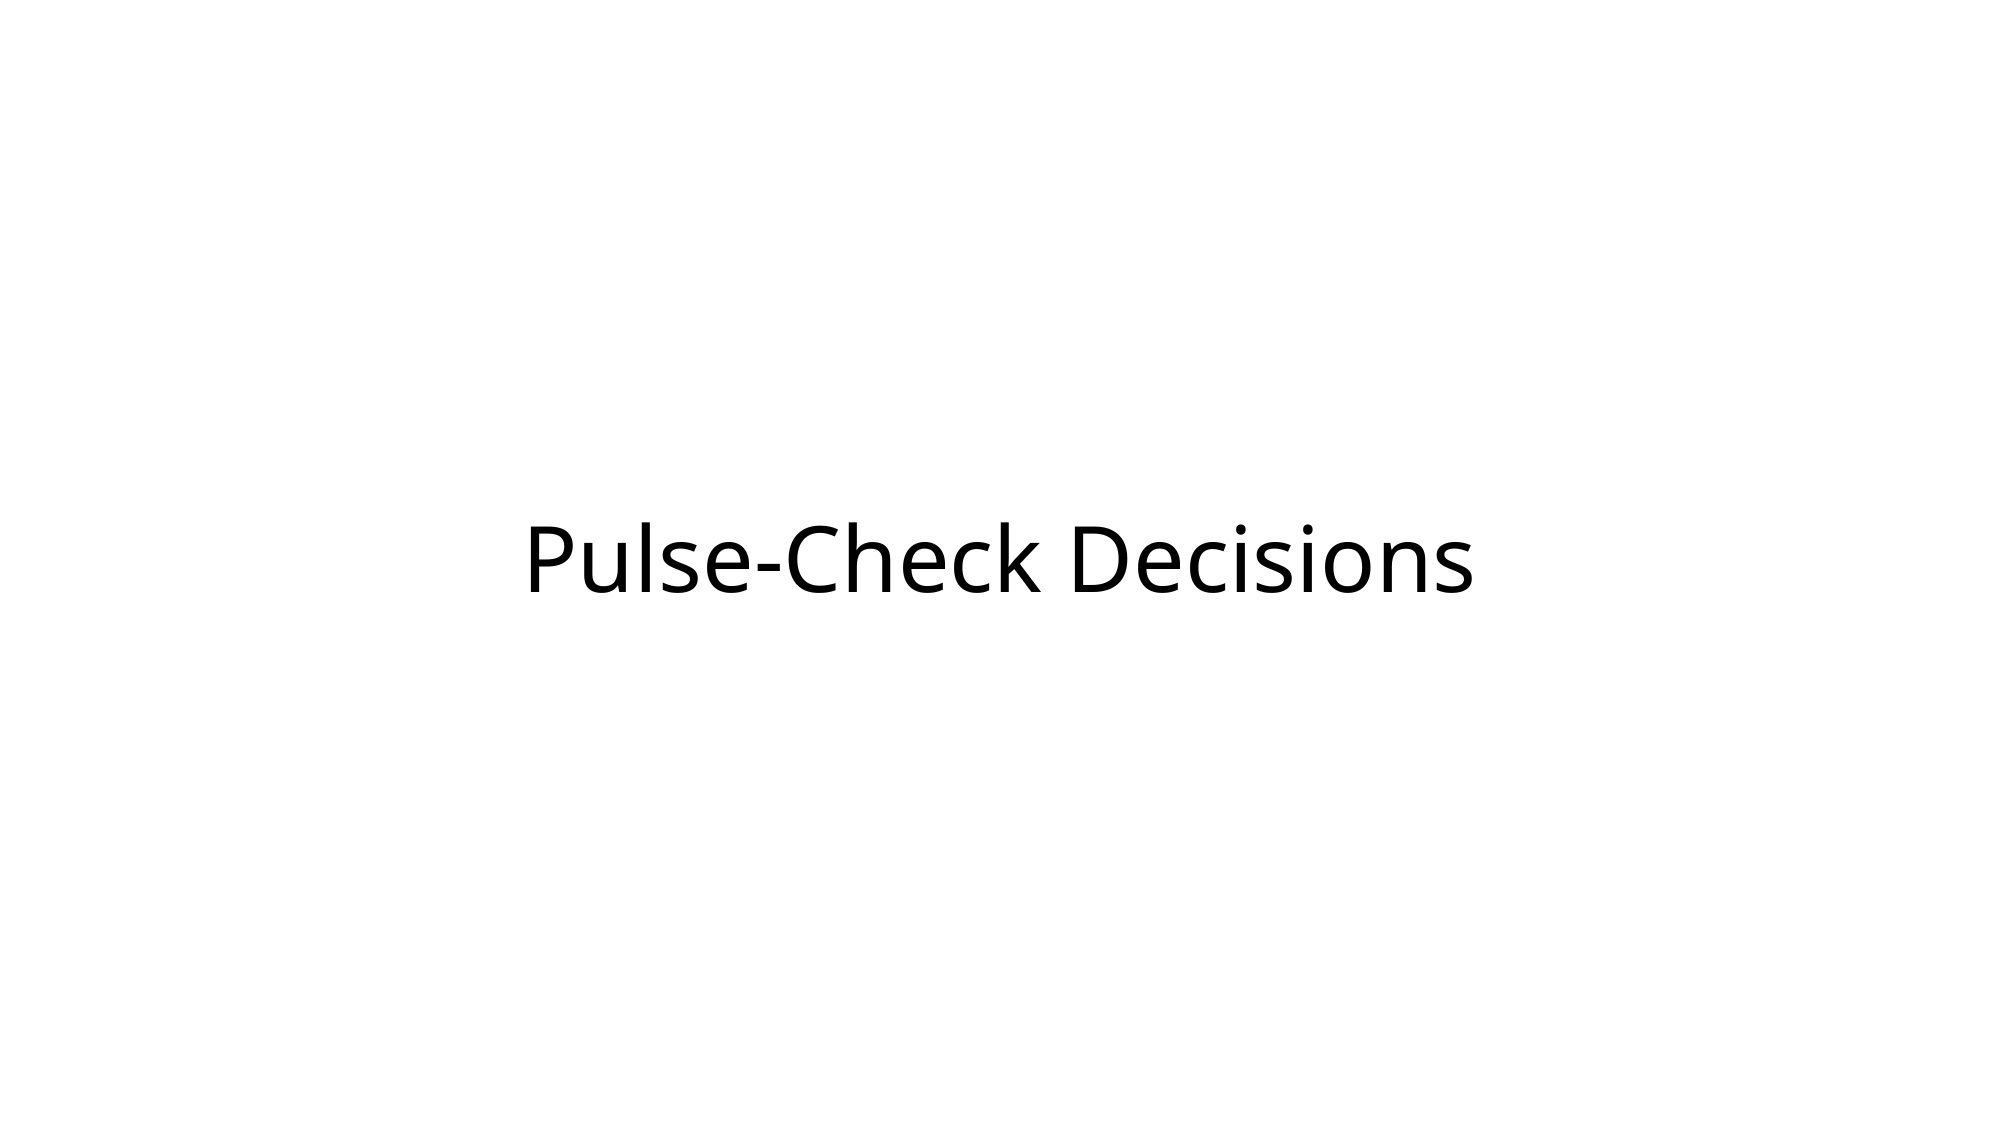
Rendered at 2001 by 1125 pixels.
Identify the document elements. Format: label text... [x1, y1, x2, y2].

title Pulse-Check Decisions [137, 453, 1863, 672]
